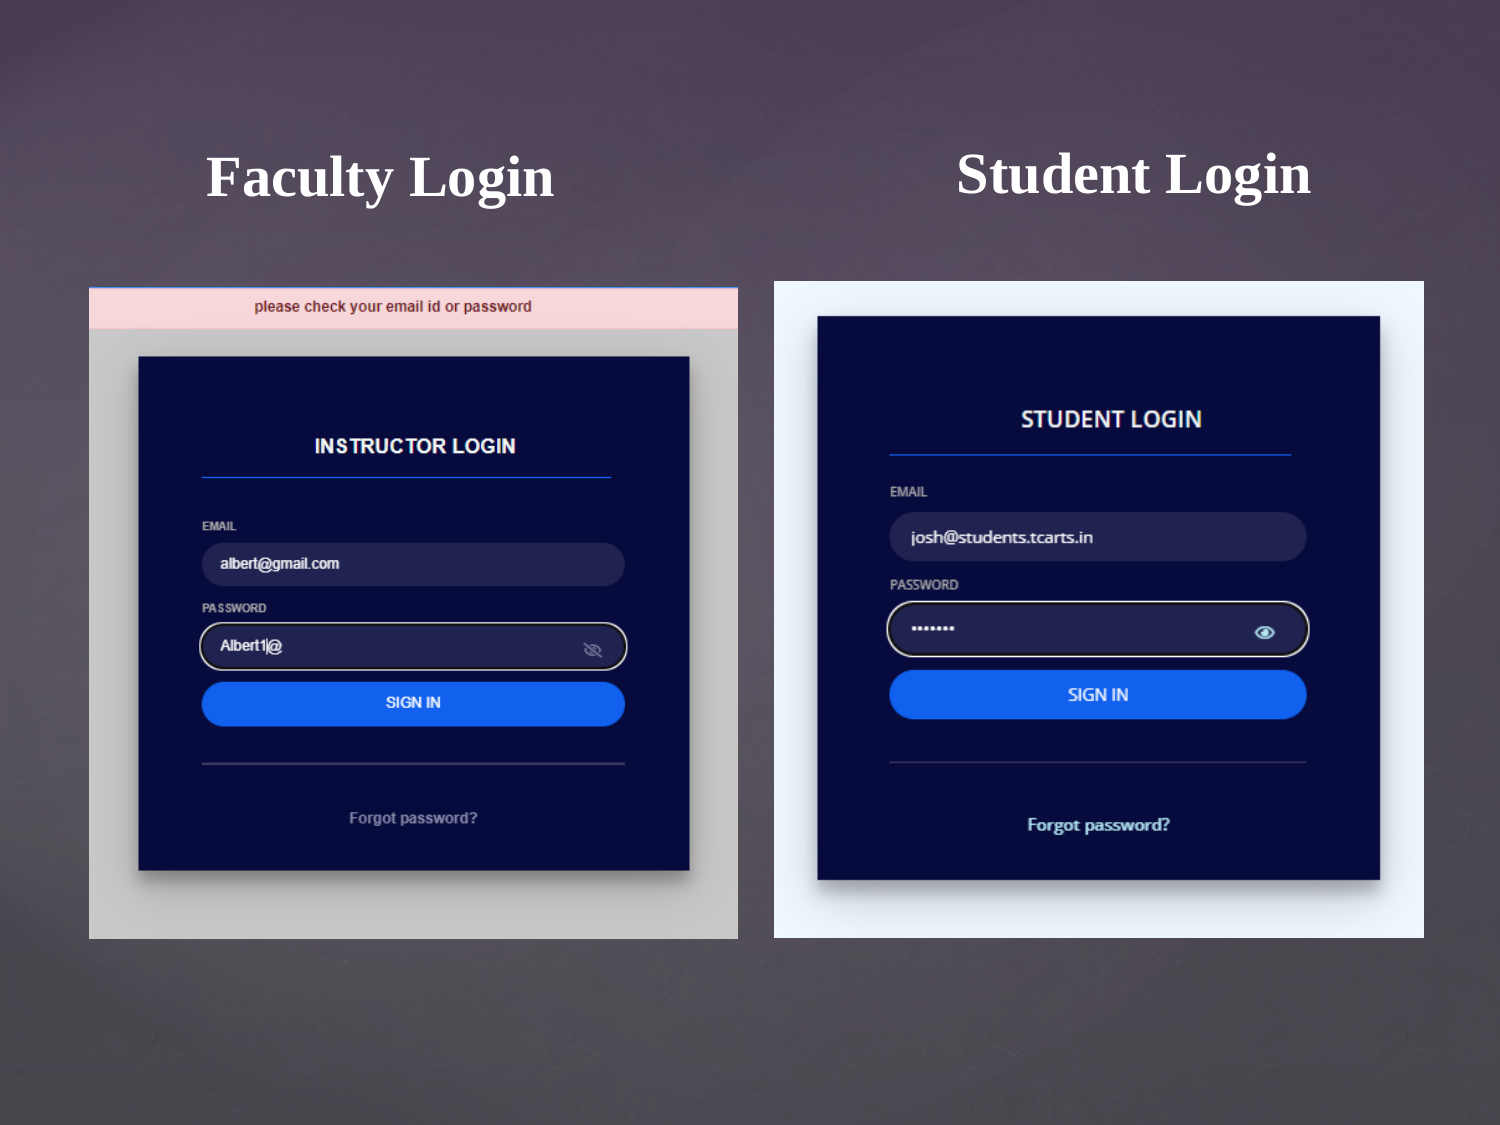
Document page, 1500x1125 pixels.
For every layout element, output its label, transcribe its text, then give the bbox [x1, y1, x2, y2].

text_box Student Login [836, 105, 1433, 213]
picture [774, 281, 1424, 938]
picture [88, 286, 738, 939]
title Faculty Login [89, 134, 687, 216]
